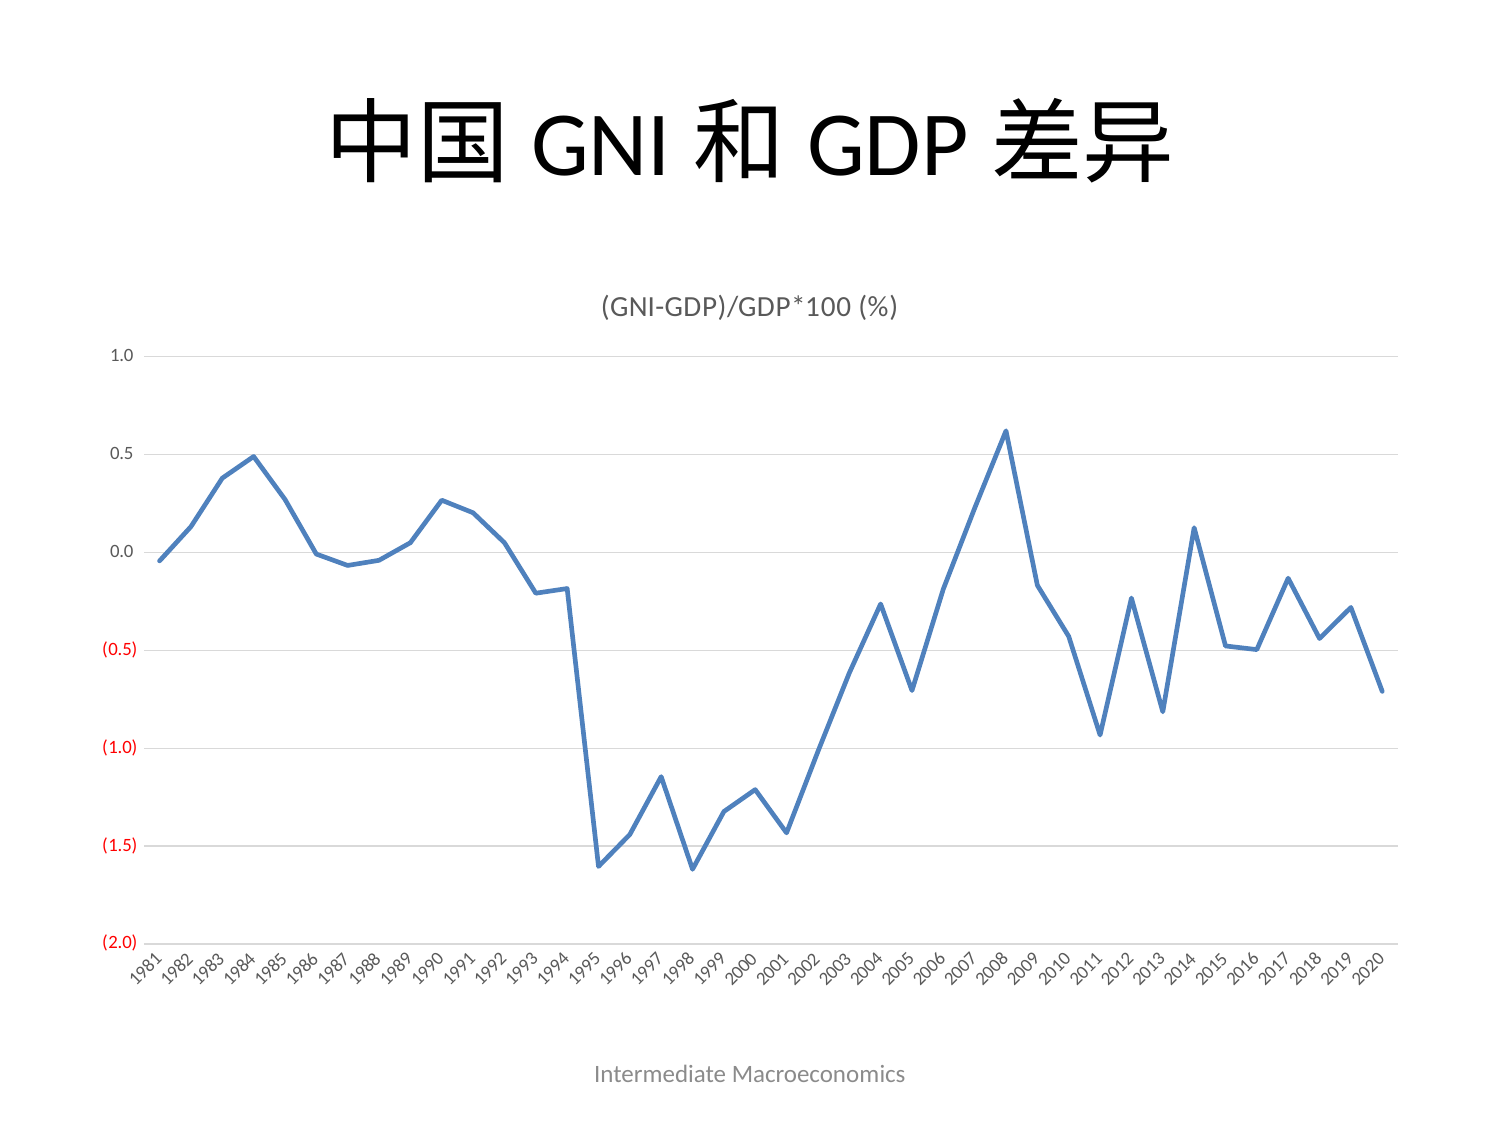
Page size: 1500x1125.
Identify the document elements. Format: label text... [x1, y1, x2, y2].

chart [74, 262, 1426, 1006]
footer Intermediate Macroeconomics [512, 1042, 988, 1103]
title 中国GNI和GDP差异 [75, 45, 1425, 233]
